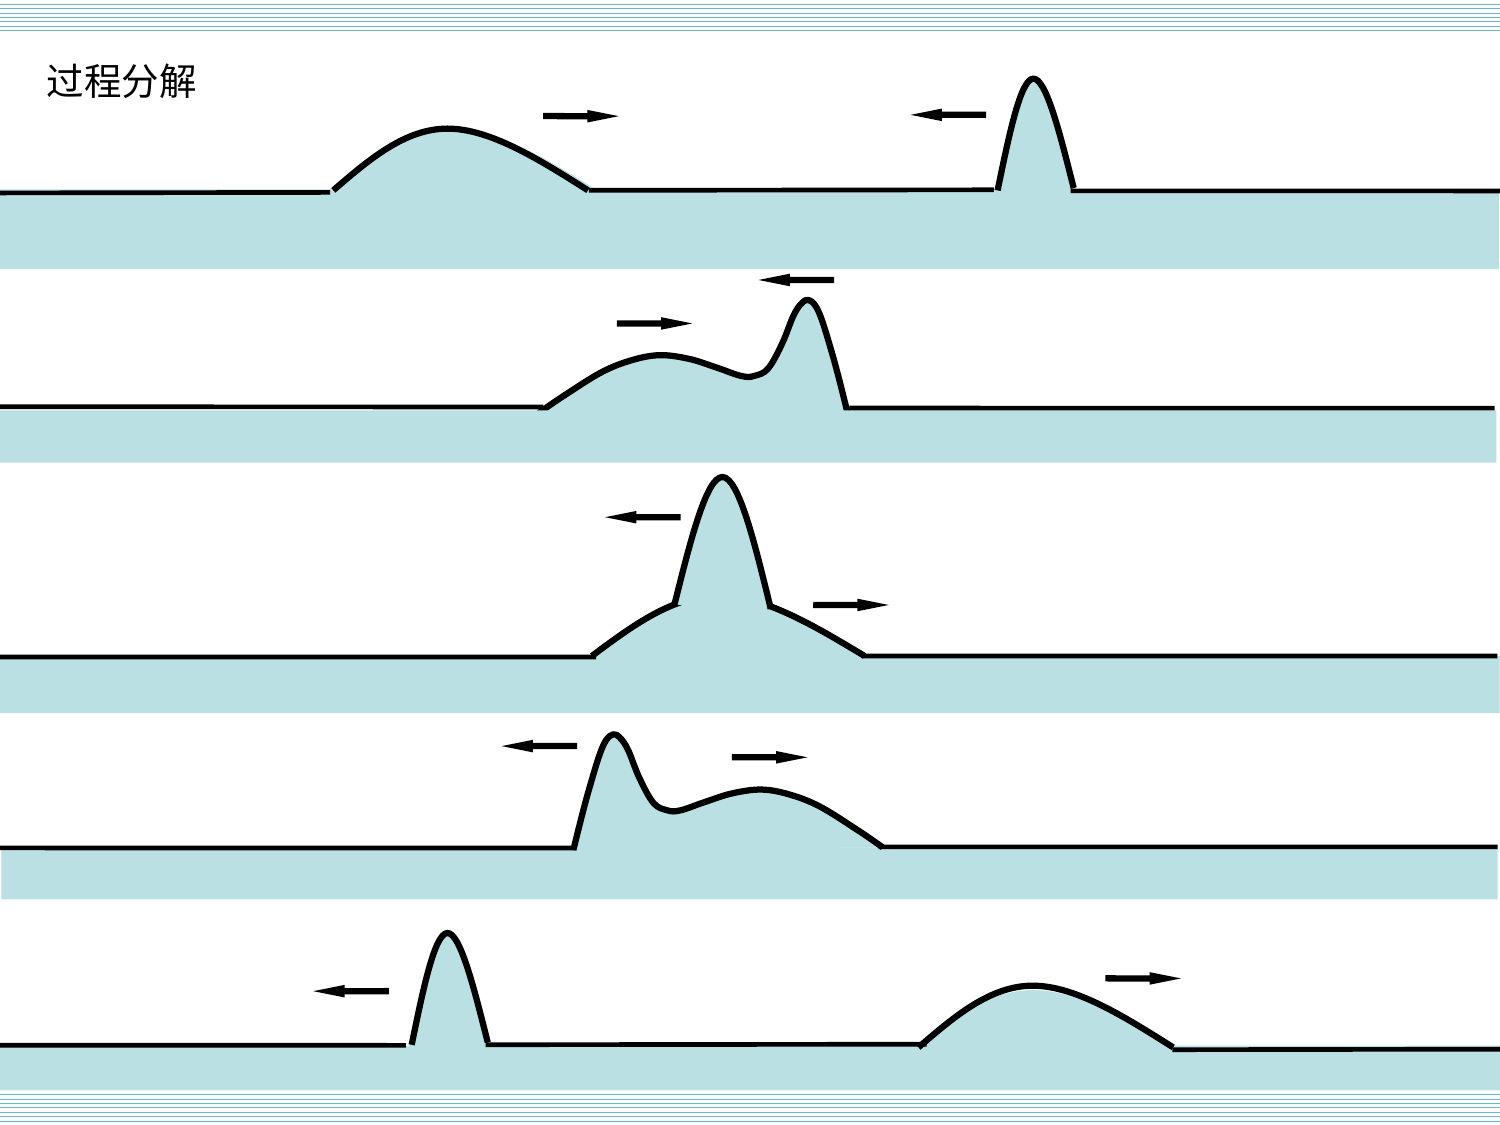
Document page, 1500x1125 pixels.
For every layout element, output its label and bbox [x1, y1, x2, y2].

text_box [0, 0, 1500, 1125]
